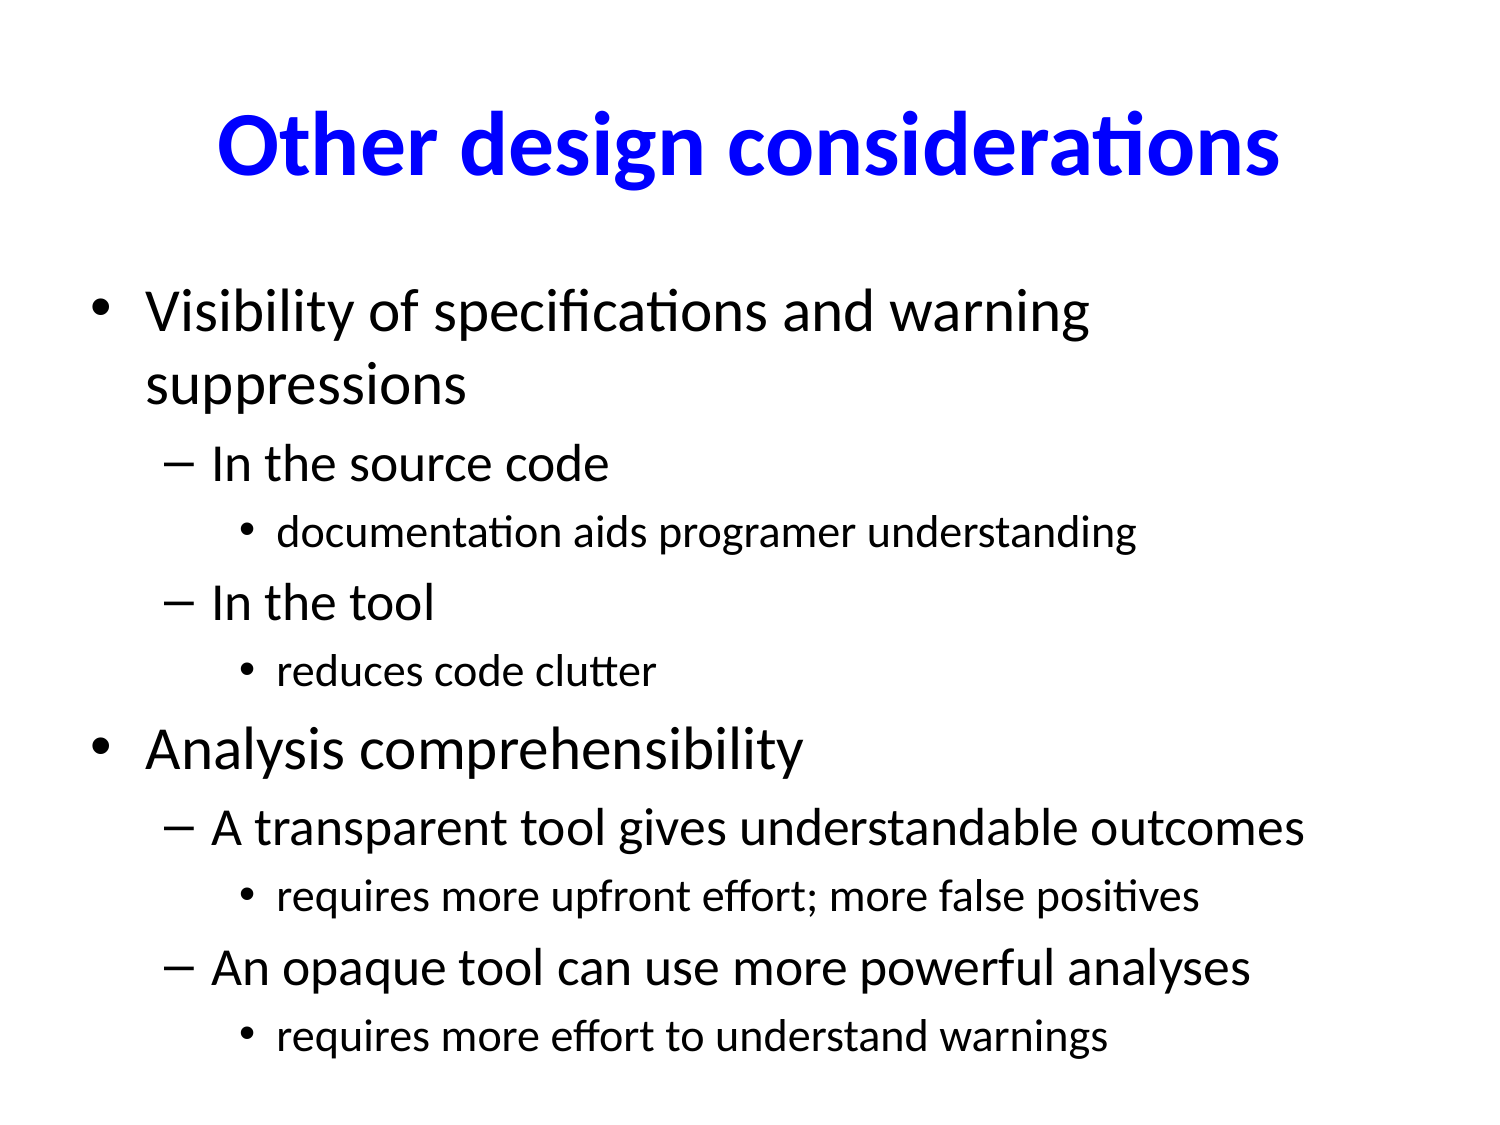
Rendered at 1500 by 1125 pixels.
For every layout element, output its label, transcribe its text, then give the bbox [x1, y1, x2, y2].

title Other design considerations [75, 45, 1425, 233]
list Visibility of specifications and warning suppressions In the source code documentation aids programer understanding In the tool reduces code clutter Analysis comprehensibility A transparent tool gives understandable outcomes requires more upfront effort; more false positives An opaque tool can use more powerful analyses requires more effort to understand warnings [75, 262, 1425, 1074]
